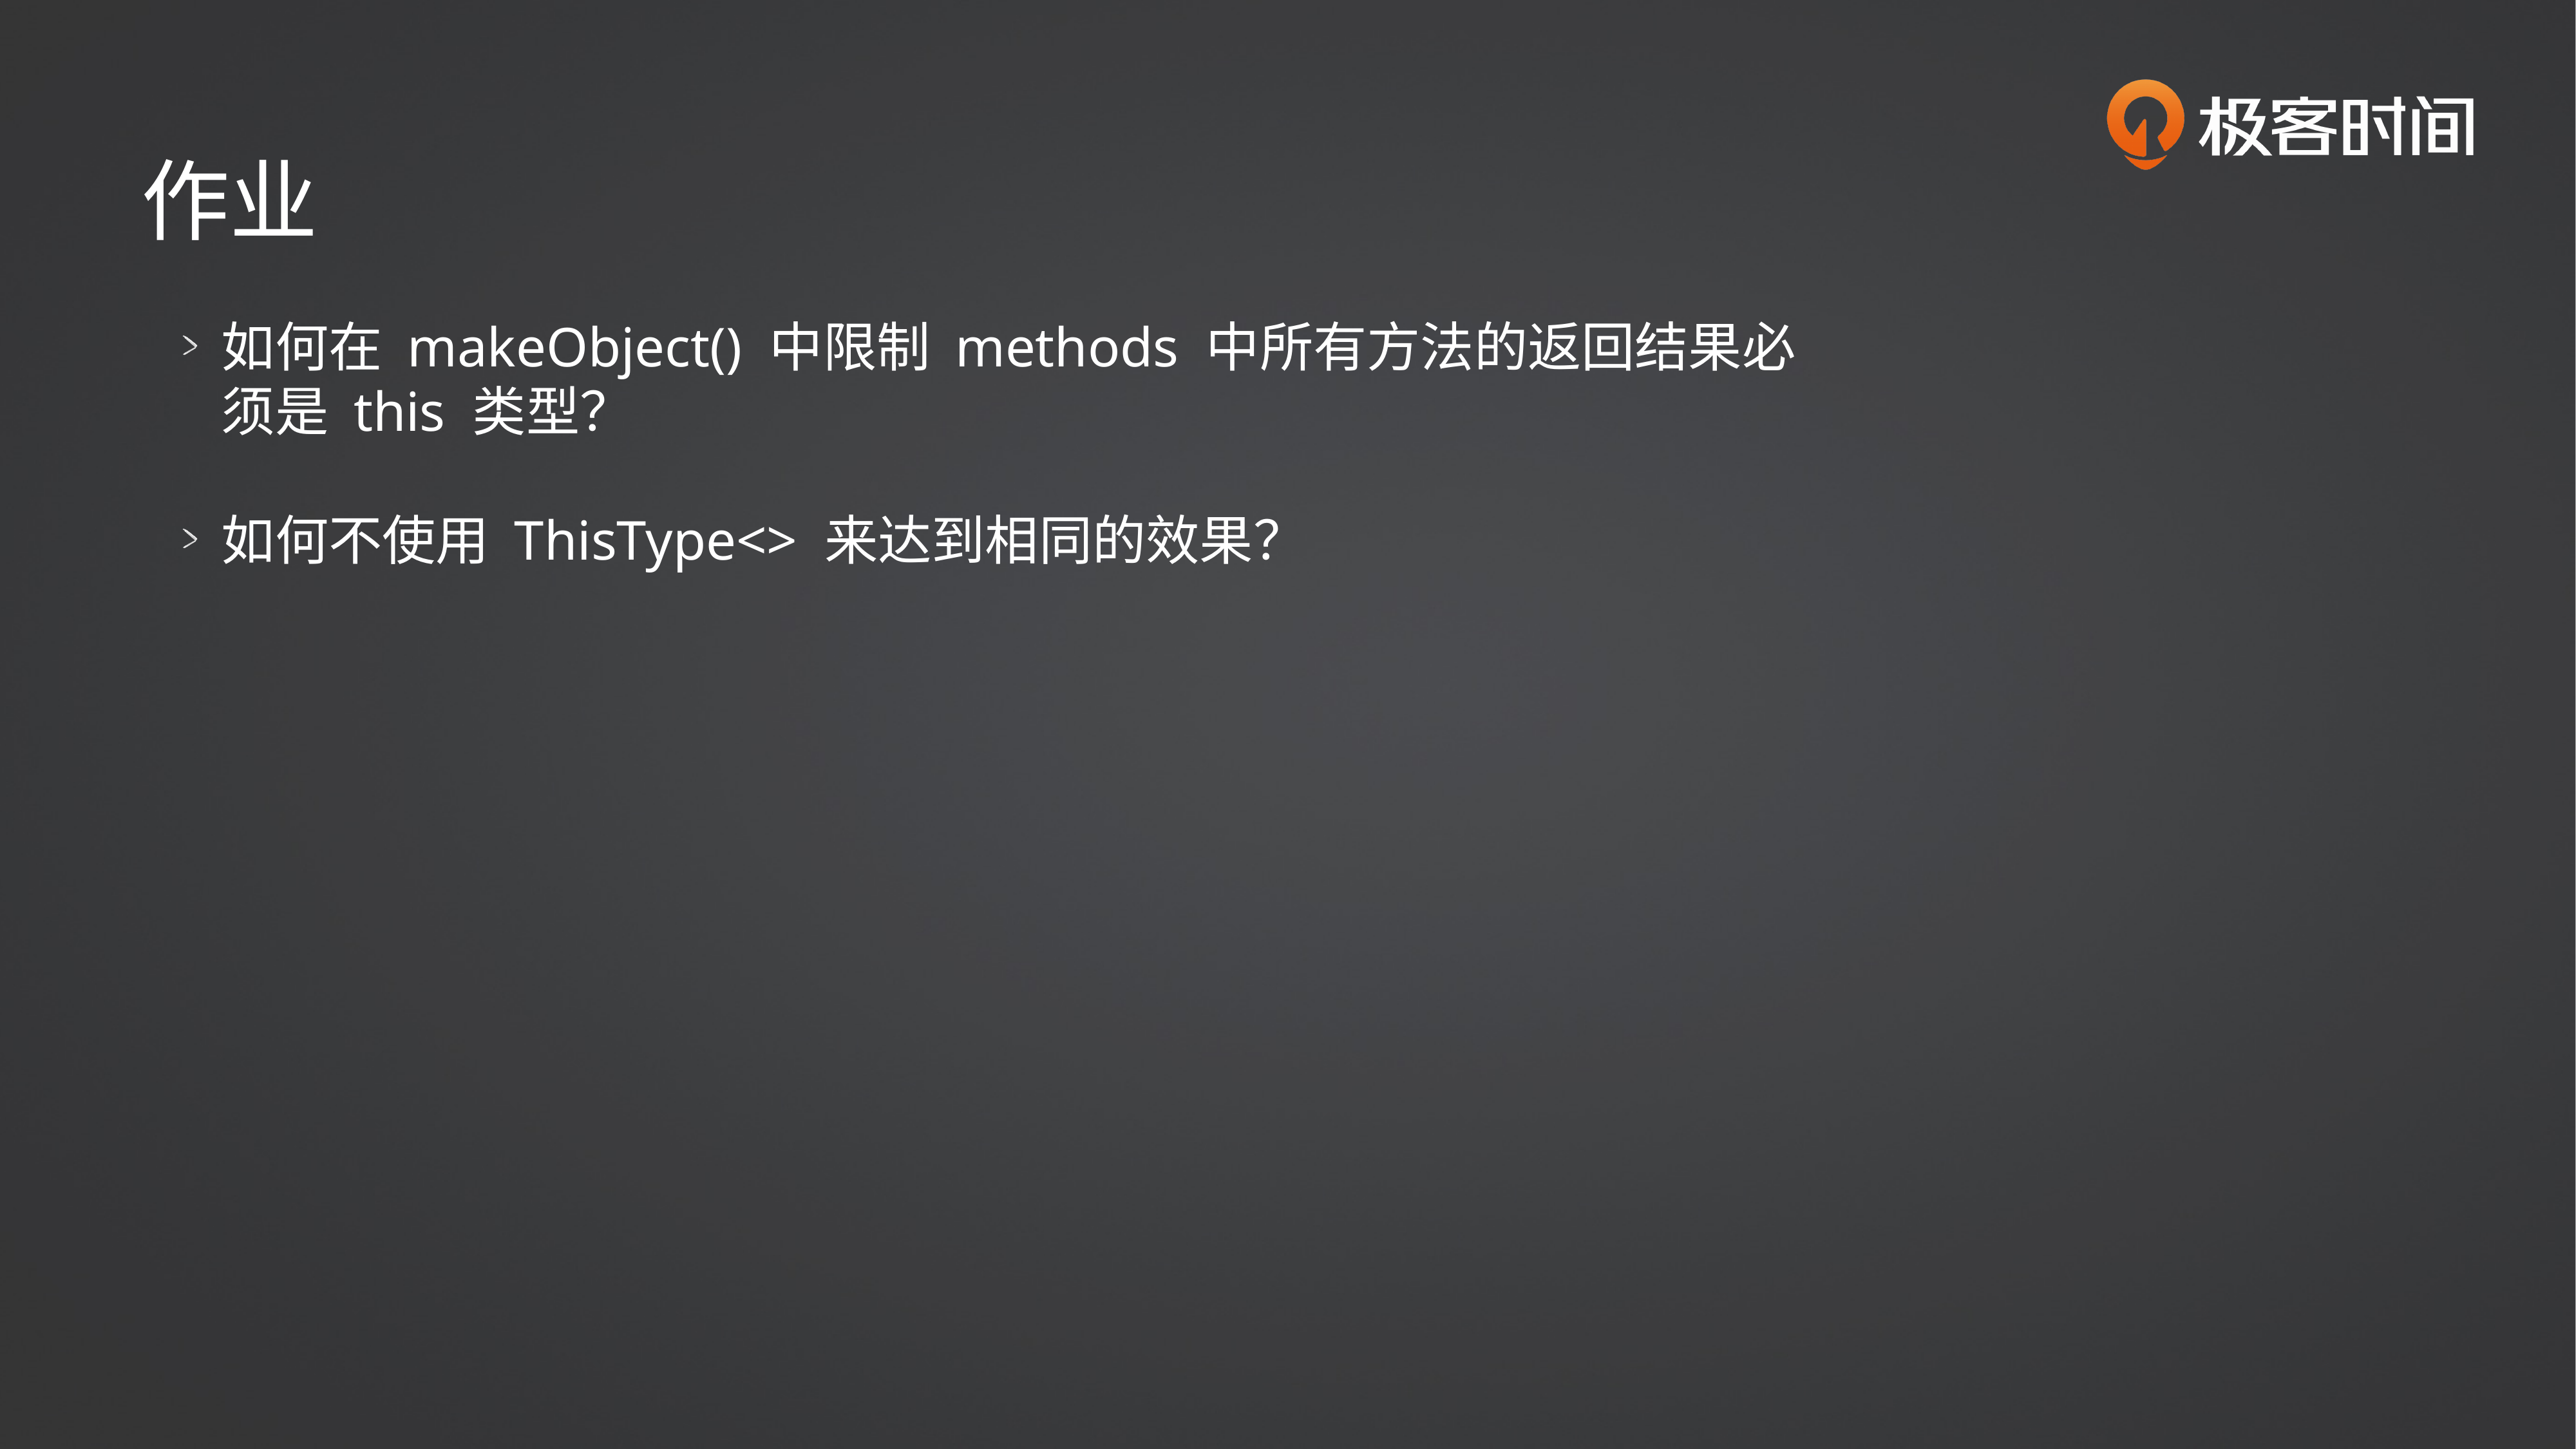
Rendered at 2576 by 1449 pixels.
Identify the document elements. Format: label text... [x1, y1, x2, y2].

text_box 如何在 makeObject() 中限制 methods 中所有方法的返回结果必须是 this 类型？ 如何不使用 ThisType<> 来达到相同的效果？ [179, 313, 1845, 571]
picture [0, 0, 2576, 1449]
text_box 作业 [135, 139, 1571, 257]
